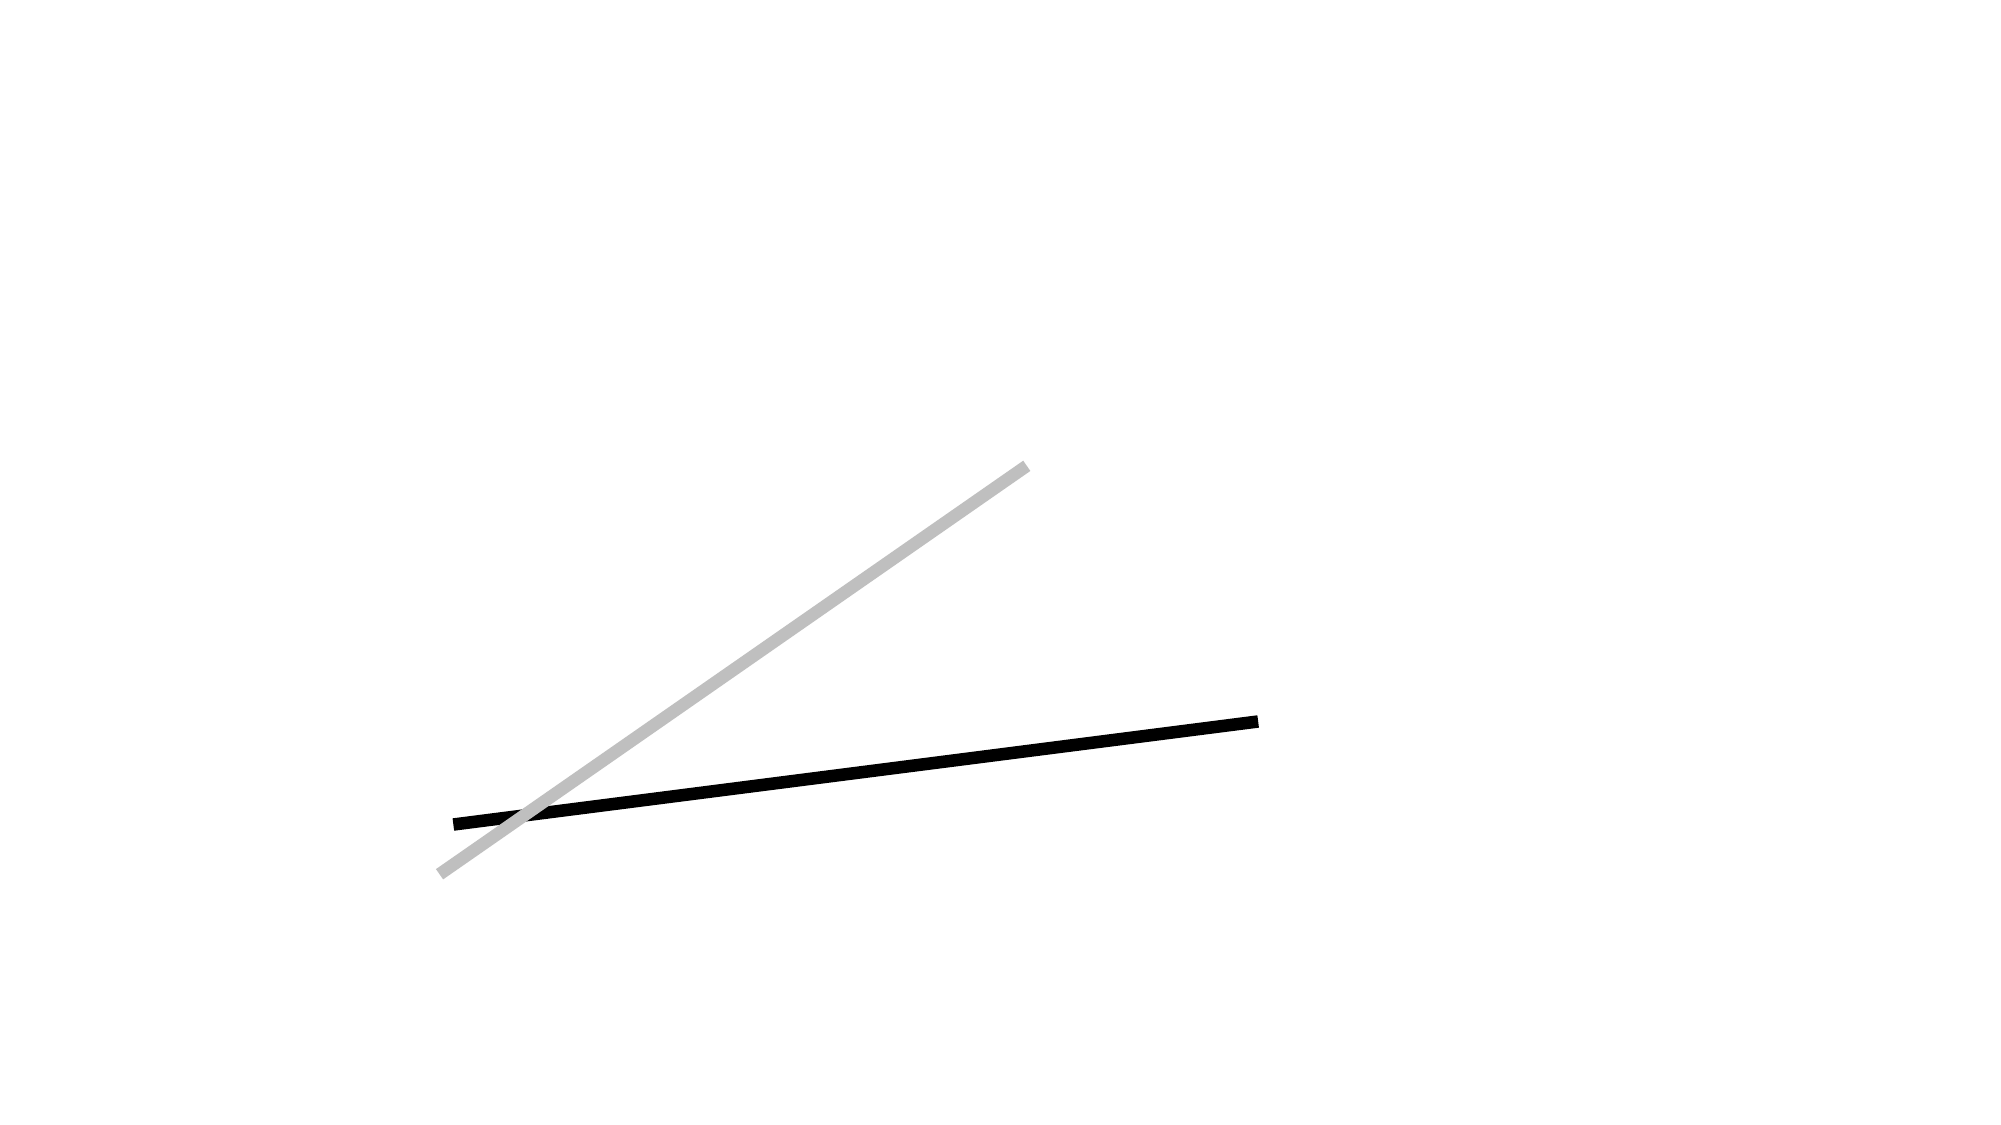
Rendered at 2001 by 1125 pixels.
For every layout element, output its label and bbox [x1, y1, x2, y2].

text_box [438, 465, 1028, 875]
text_box [1028, 720, 1259, 826]
